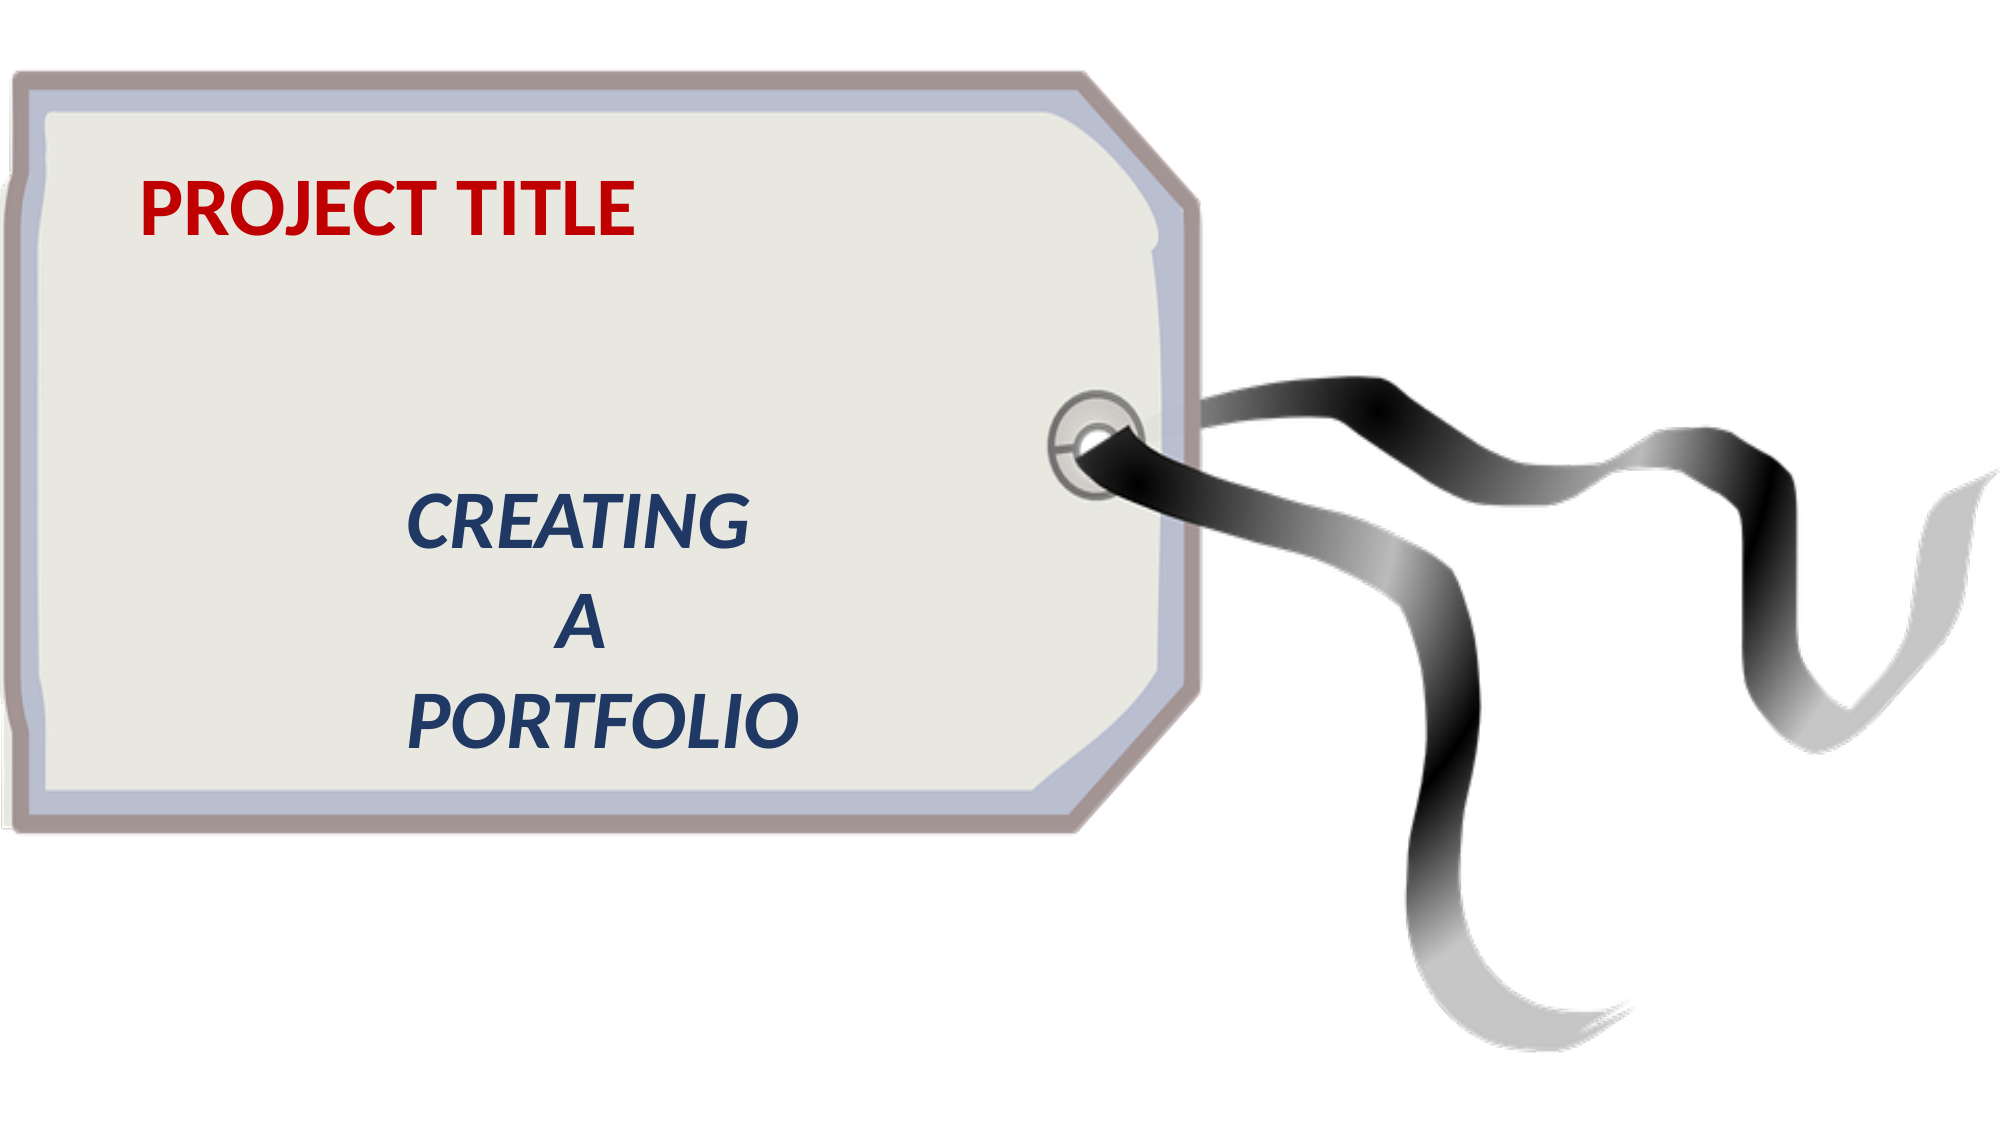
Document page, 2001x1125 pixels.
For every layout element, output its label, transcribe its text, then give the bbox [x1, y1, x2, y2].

picture [0, 0, 2001, 1125]
text_box PROJECT TITLE [125, 144, 1047, 260]
text_box CREATING A PORTFOLIO [91, 458, 1274, 1088]
